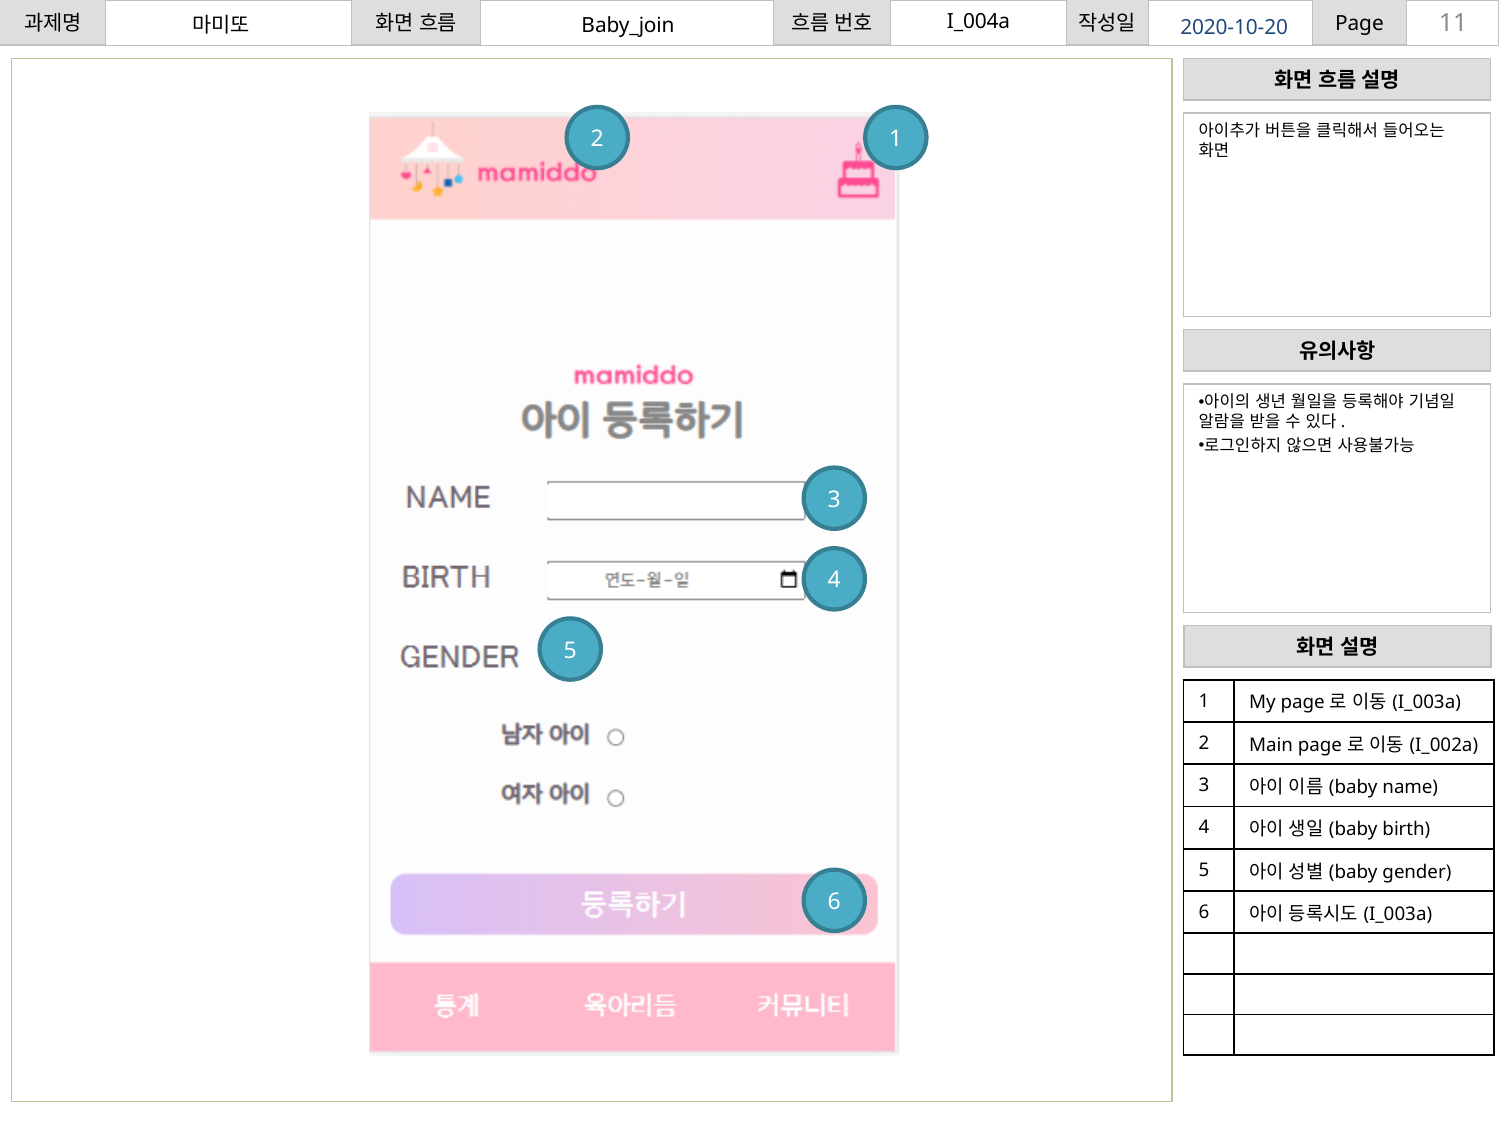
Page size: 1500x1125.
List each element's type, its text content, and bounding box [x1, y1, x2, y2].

table_cell 아이 등록시도(I_003a) [1235, 892, 1493, 932]
table_cell 아이 이름(baby name) [1235, 765, 1493, 806]
text_box 1 [876, 104, 929, 169]
list 아이의 생년 월일을 등록해야 기념일 알람을 받을 수 있다. 로그인하지 않으면 사용불가능 [1183, 383, 1491, 613]
table_cell [1184, 1015, 1233, 1054]
table_cell [1184, 975, 1233, 1014]
table_cell 아이 성별(baby gender) [1235, 850, 1493, 890]
list 아이추가 버튼을 클릭해서 들어오는 화면 [1183, 112, 1491, 317]
table_header My page로 이동(I_003a) [1235, 681, 1493, 721]
table_cell [1235, 934, 1493, 973]
text_box Baby_join [493, 4, 762, 47]
text_box 2 [578, 104, 617, 111]
list I_004a [890, 0, 1067, 45]
table_cell [1235, 975, 1493, 1014]
table_cell 아이 생일(baby birth) [1235, 807, 1493, 848]
slide_number 11 [1406, 0, 1500, 47]
table_header 1 [1184, 681, 1233, 721]
table_cell 4 [1184, 807, 1233, 848]
text_box 2020-10-20 [1165, 6, 1303, 47]
table_cell 3 [1184, 765, 1233, 806]
text_box 마미또 [100, 4, 341, 47]
table_cell [1235, 1015, 1493, 1054]
table_cell Main page로 이동(I_002a) [1235, 723, 1493, 763]
table_cell 2 [1184, 723, 1233, 763]
table_cell 5 [1184, 850, 1233, 890]
table_cell 6 [1184, 892, 1233, 932]
table_cell [1184, 934, 1233, 973]
picture [369, 112, 900, 1056]
